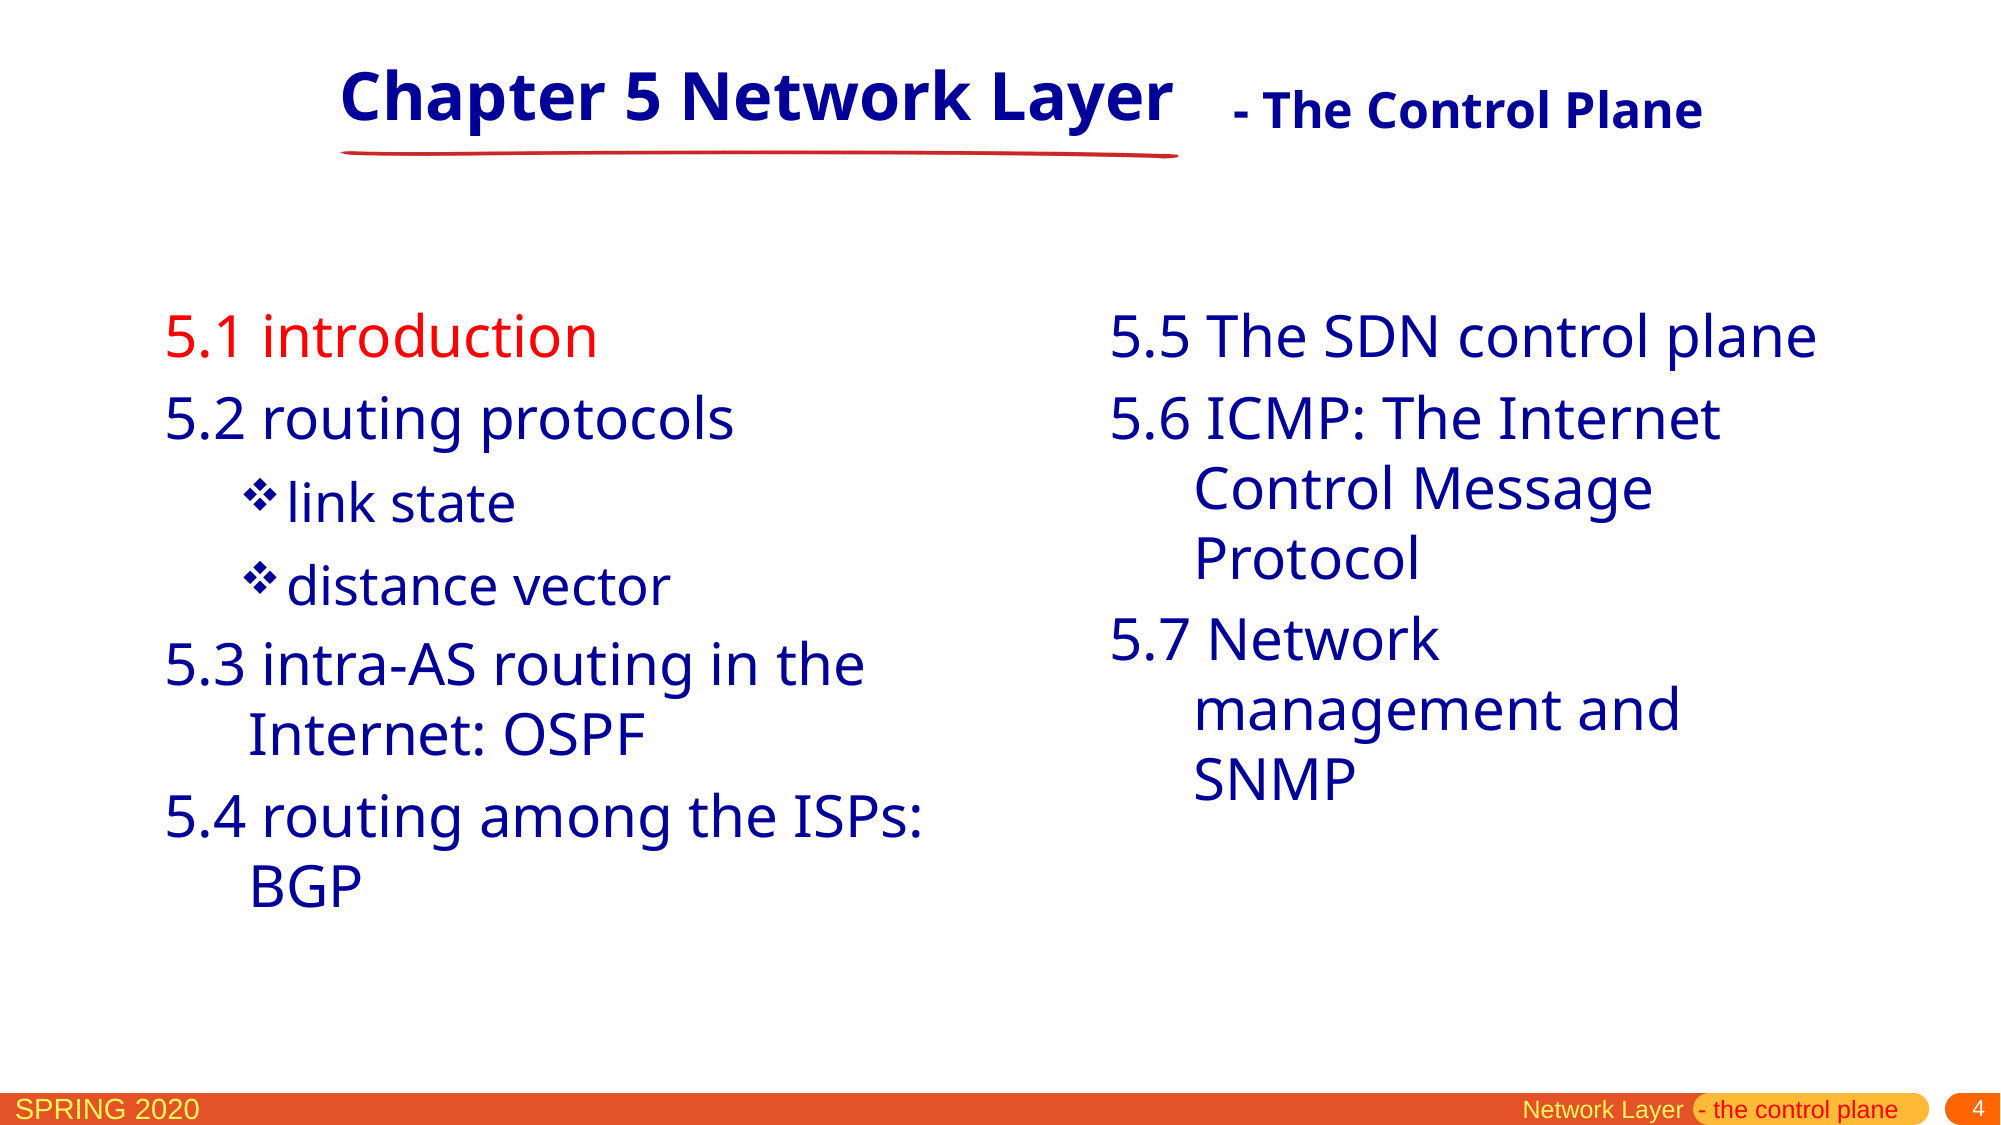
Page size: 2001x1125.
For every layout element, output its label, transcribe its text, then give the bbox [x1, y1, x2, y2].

text_box - The Control Plane [1218, 71, 1768, 147]
picture [337, 148, 1190, 162]
text_box Chapter 5 Network Layer [324, 0, 1600, 188]
text_box Network Layer - the control plane [1507, 1086, 2000, 1125]
text_box 5.5 The SDN control plane 5.6 ICMP: The Internet Control Message Protocol 5.7 Network management and SNMP [1094, 292, 1839, 969]
list 5.1 introduction 5.2 routing protocols link state distance vector 5.3 intra-AS routing in the Internet: OSPF 5.4 routing among the ISPs: BGP [149, 292, 1060, 969]
